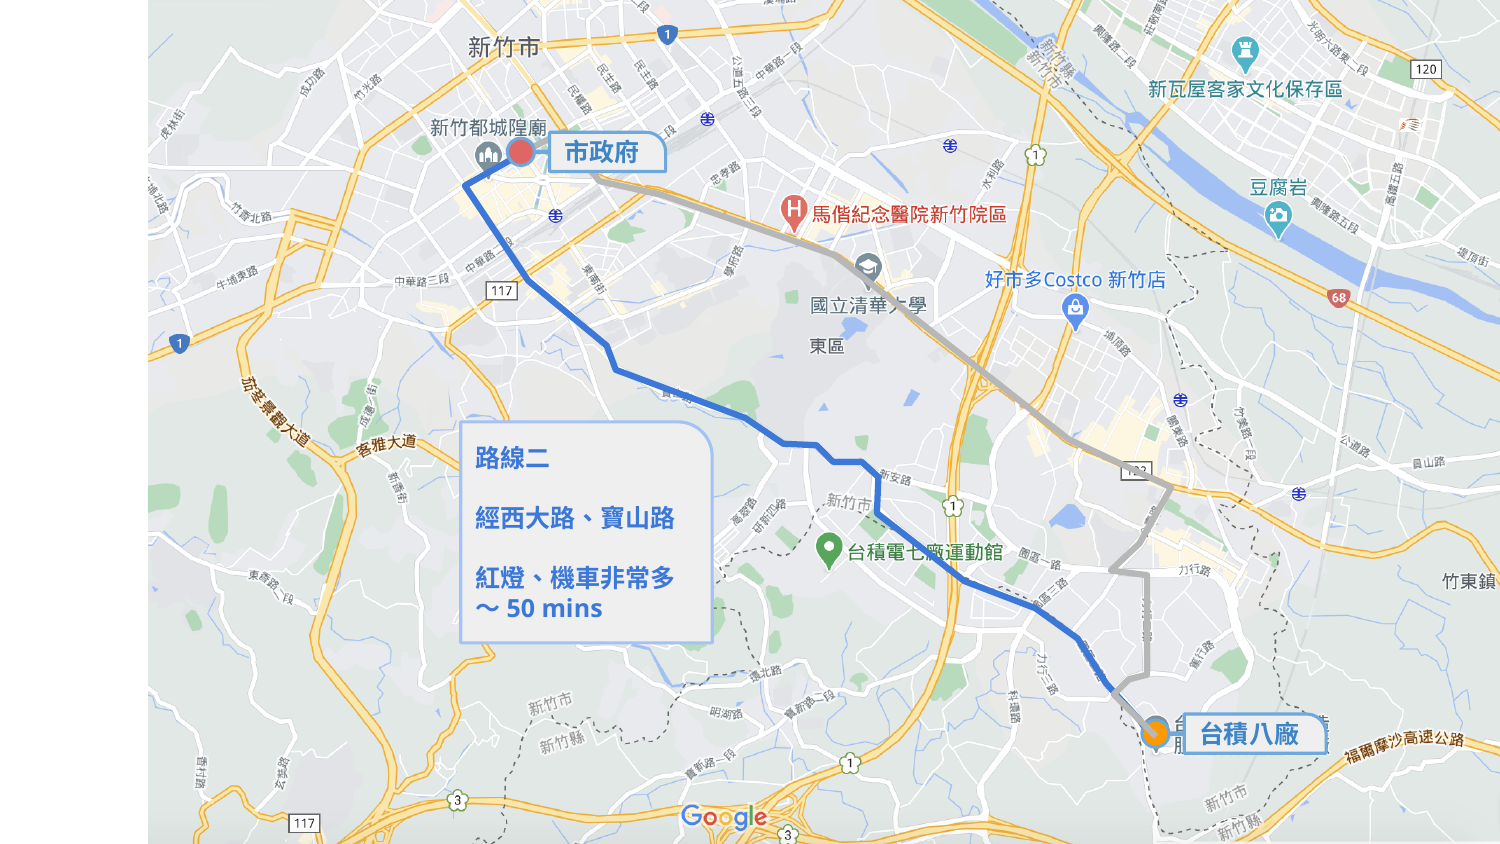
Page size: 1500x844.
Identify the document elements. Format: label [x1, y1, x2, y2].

picture [148, 0, 1500, 844]
text_box [1141, 713, 1327, 754]
text_box [507, 131, 666, 172]
